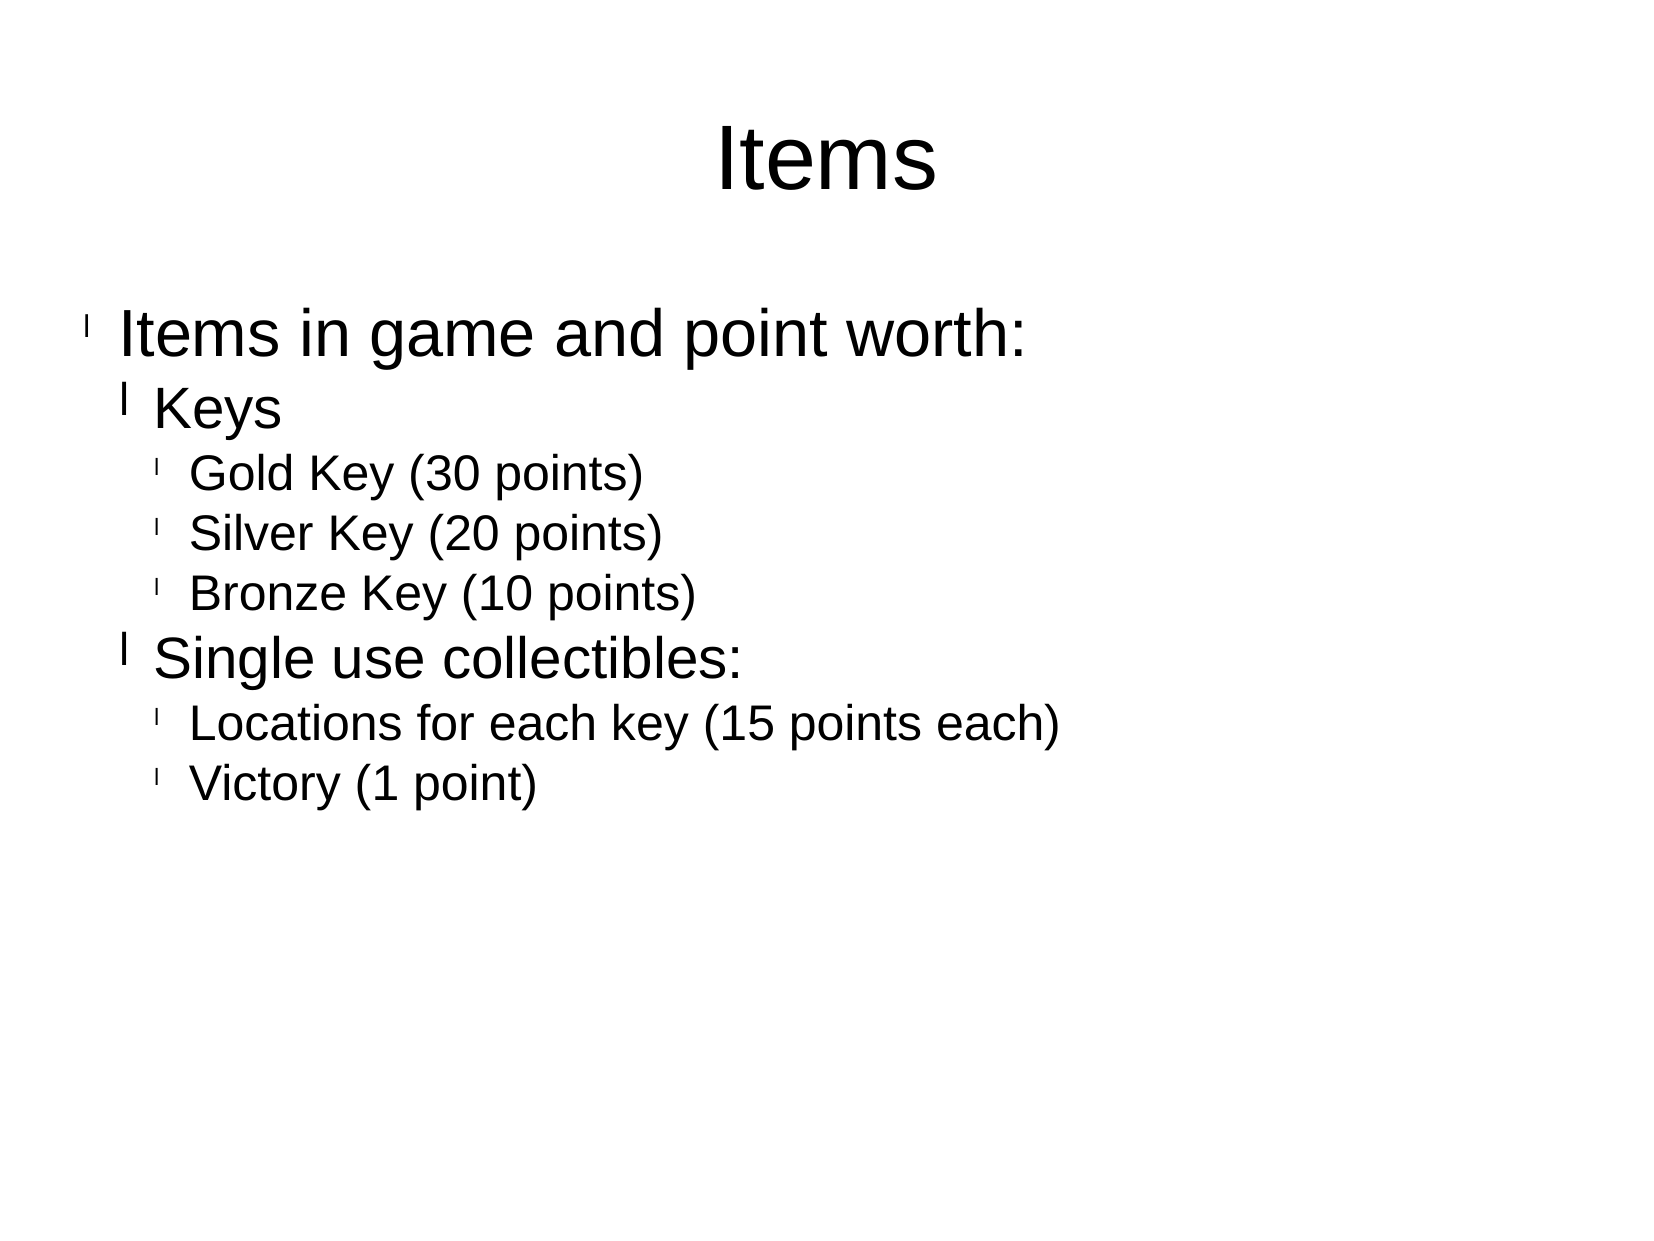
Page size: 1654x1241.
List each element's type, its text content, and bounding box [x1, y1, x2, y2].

text_box Items [82, 49, 1570, 257]
text_box Items in game and point worth: Keys Gold Key (30 points) Silver Key (20 points) Bronze Key (10 points) Single use collectibles: Locations for each key (15 points each) Victory (1 point) [82, 290, 1571, 1010]
